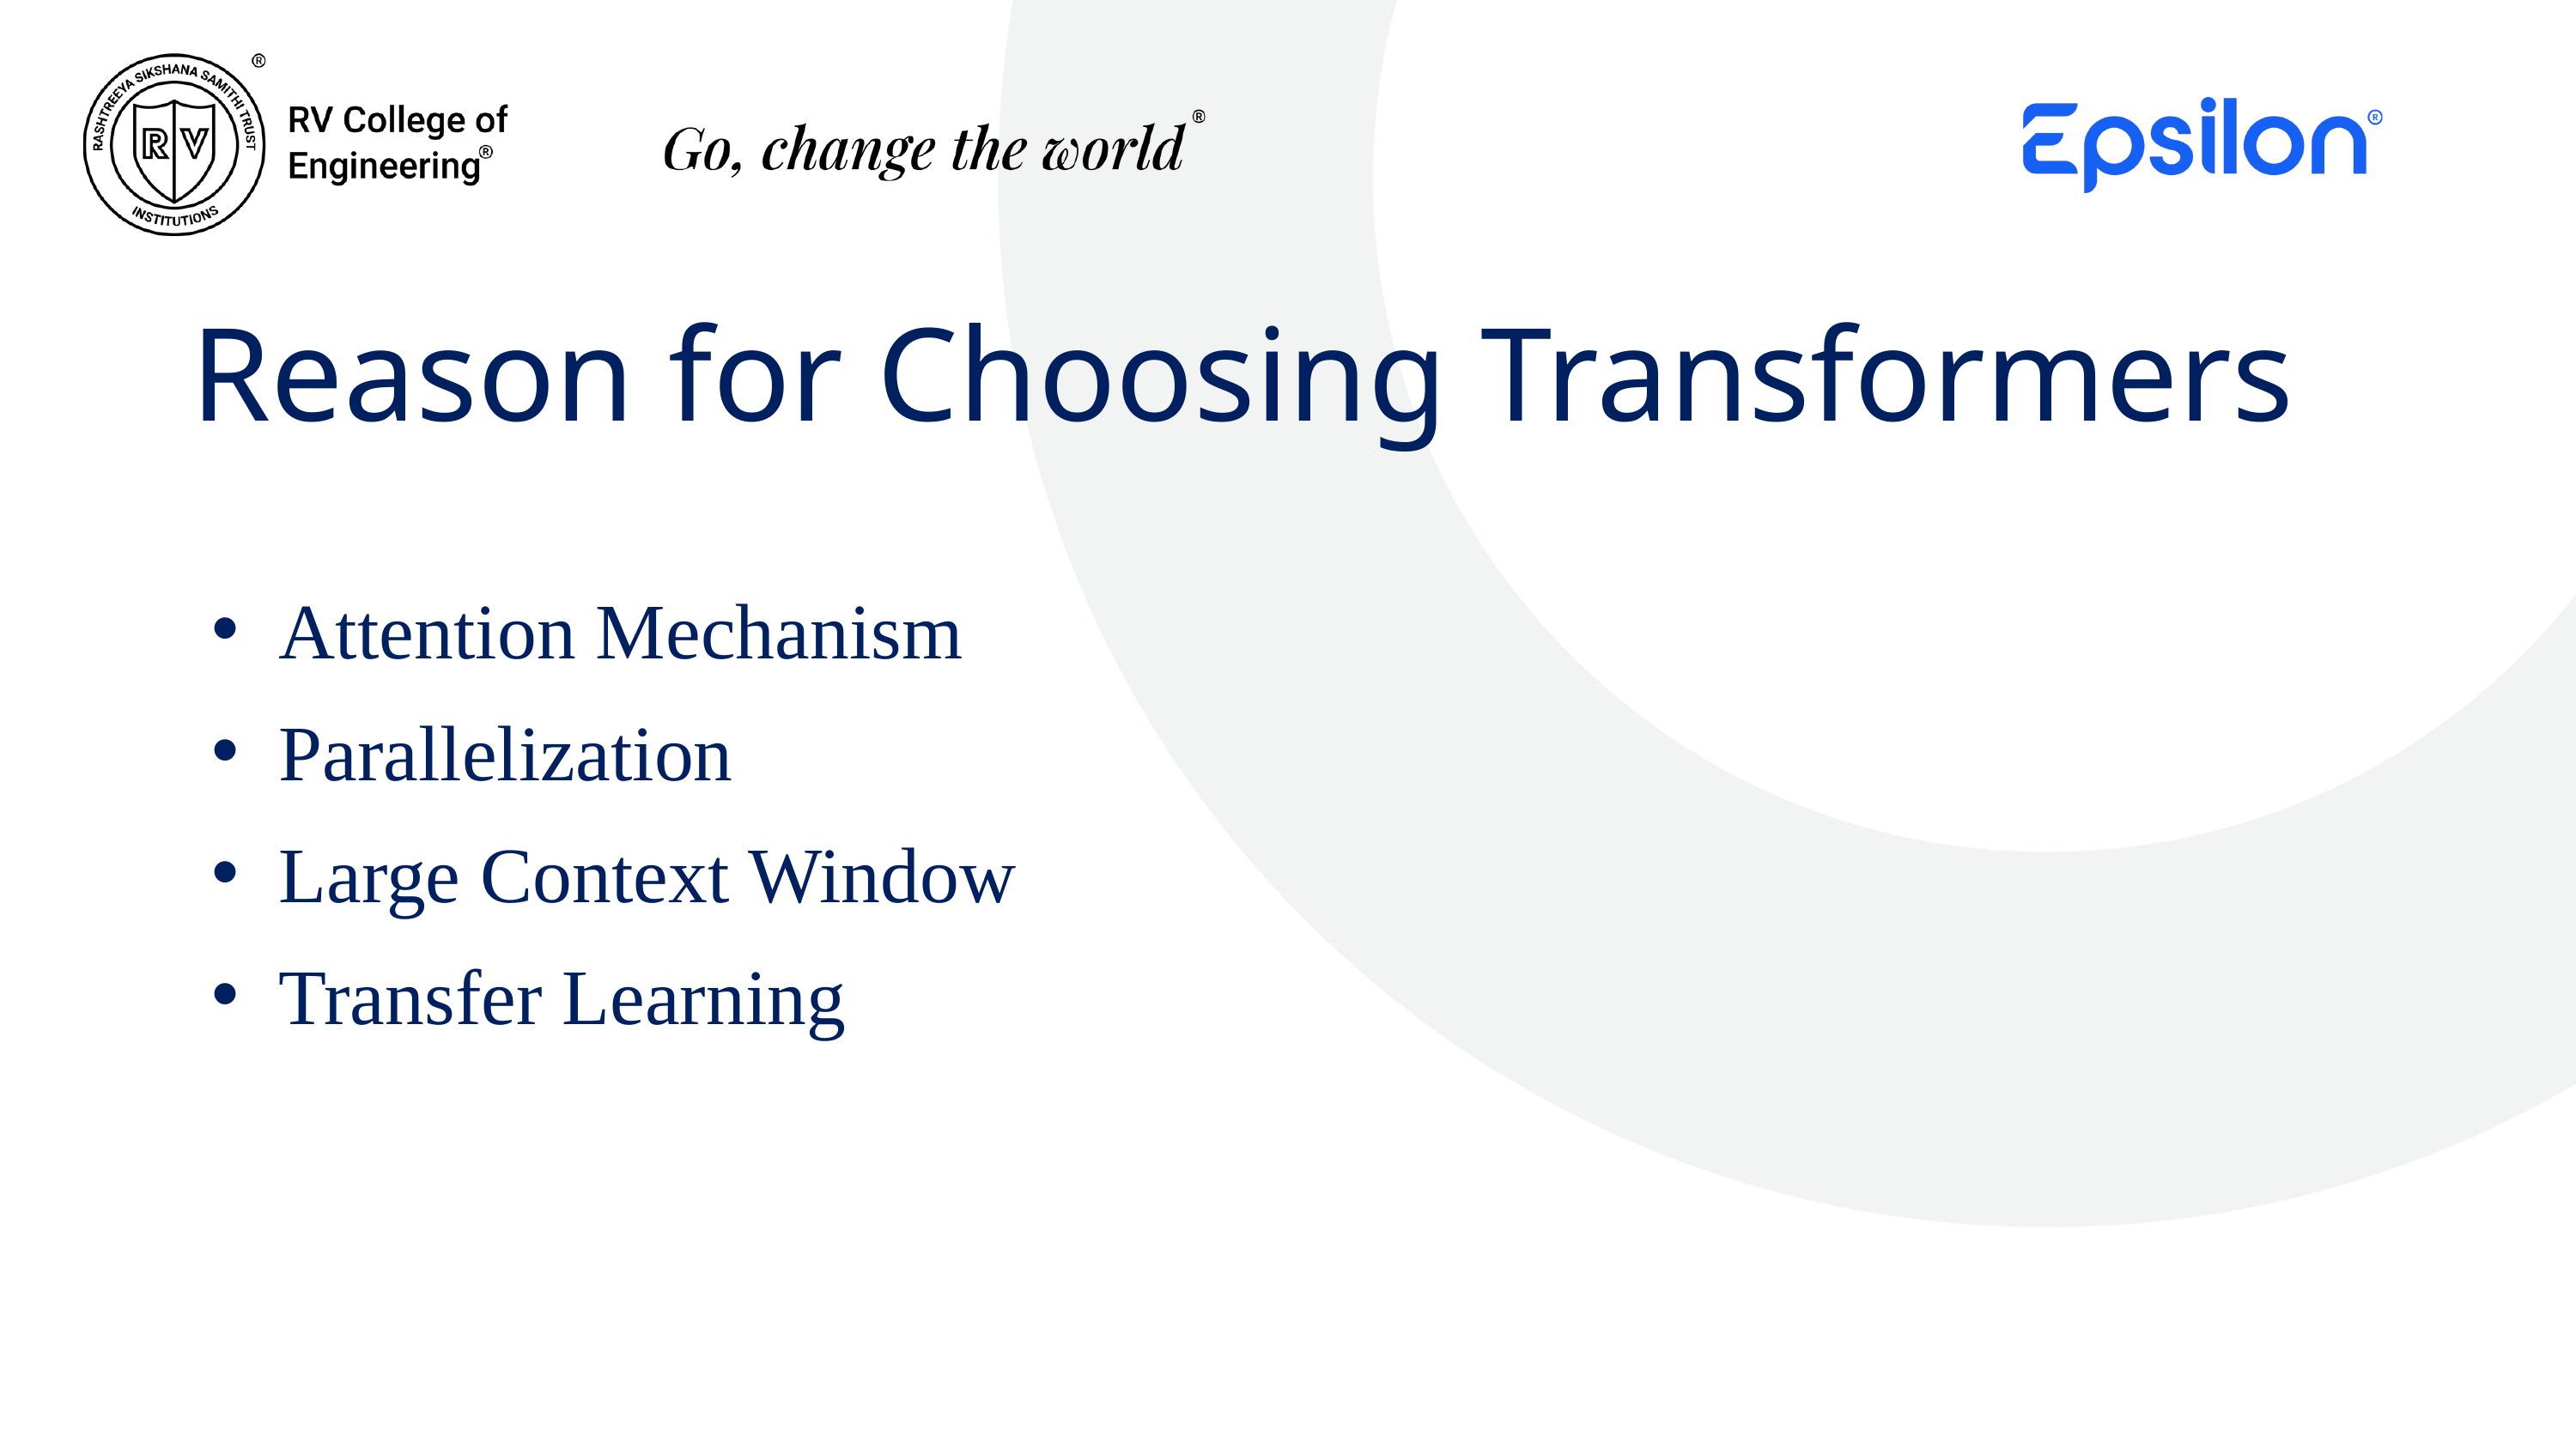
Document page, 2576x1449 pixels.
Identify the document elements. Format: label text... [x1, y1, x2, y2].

text_box [0, 0, 2576, 1449]
text_box [2023, 97, 2383, 193]
text_box [622, 97, 1248, 193]
text_box Attention Mechanism Parallelization Large Context Window Transfer Learning [144, 552, 1516, 1040]
text_box Reason for Choosing Transformers [191, 292, 2303, 447]
text_box [82, 53, 508, 237]
